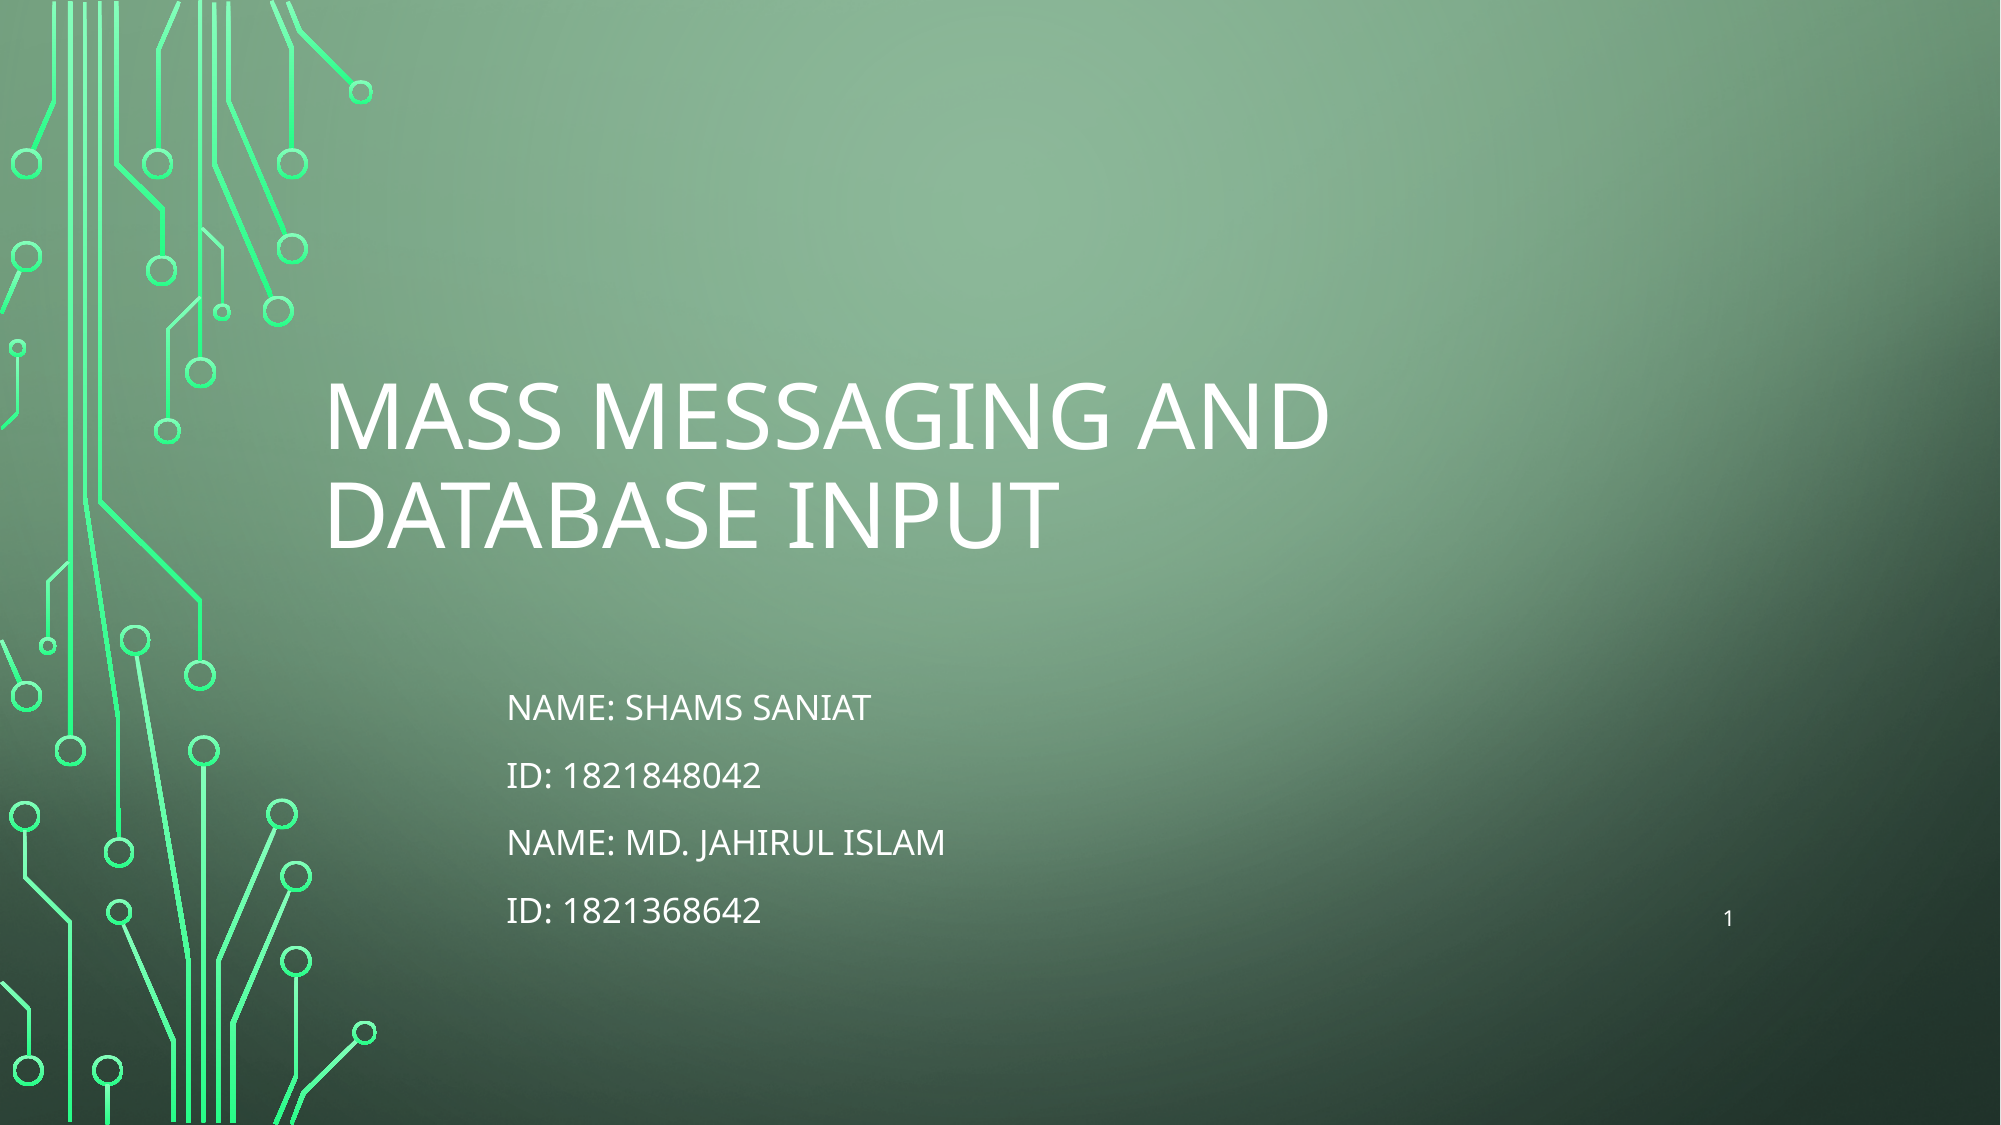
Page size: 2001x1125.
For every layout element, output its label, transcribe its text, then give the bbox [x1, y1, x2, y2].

title Mass Messaging AND DATABASE INPUT [307, 184, 1750, 576]
slide_number 1 [1623, 887, 1750, 948]
subtitle Name: Shams Saniat ID: 1821848042 Name: MD. Jahirul Islam ID: 1821368642 [491, 669, 1934, 941]
